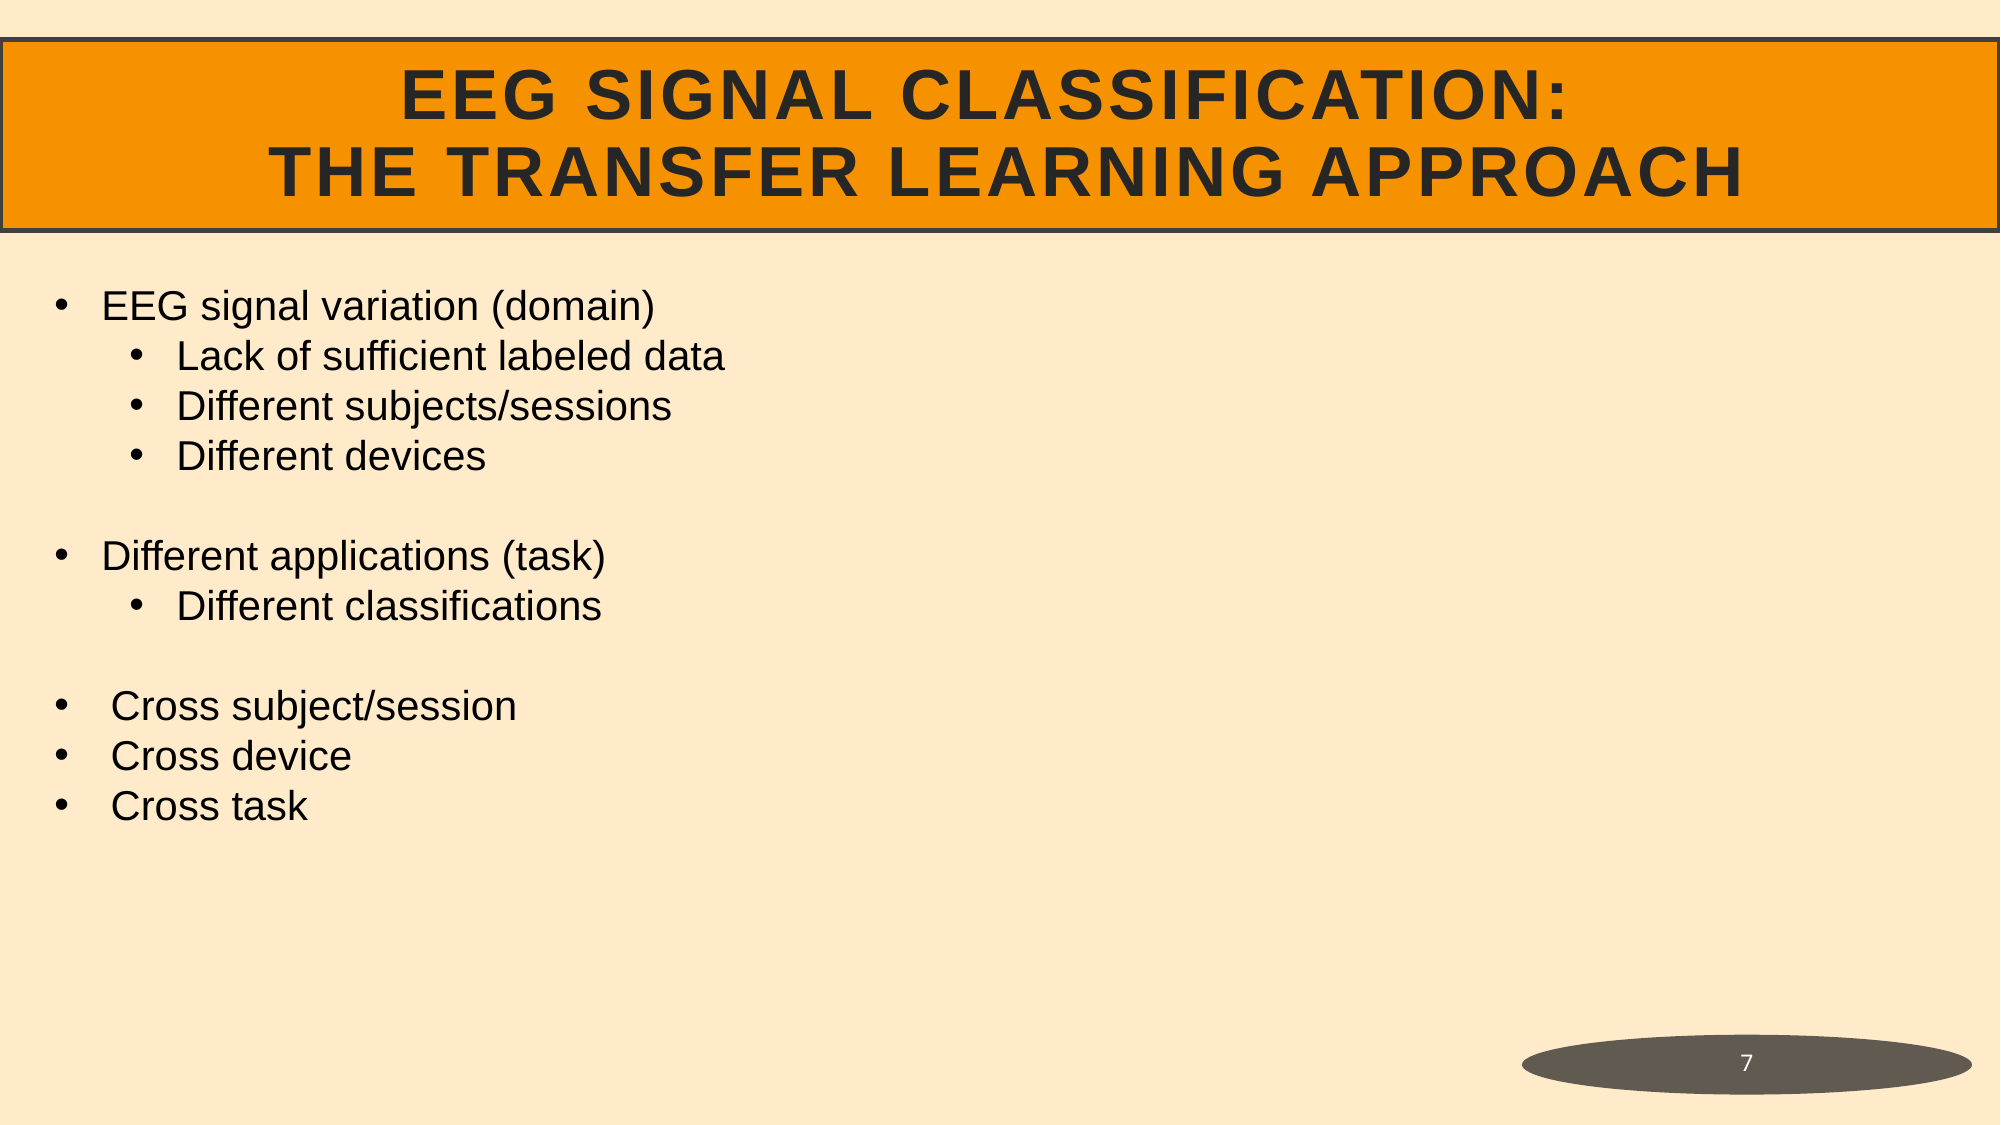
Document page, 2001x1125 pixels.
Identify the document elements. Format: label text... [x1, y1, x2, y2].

slide_number 7 [1521, 1034, 1972, 1095]
title Eeg signal classification: the transfer learning approach [0, 37, 2000, 233]
text_box EEG signal variation (domain) Lack of sufficient labeled data Different subjects/sessions Different devices Different applications (task) Different classifications Cross subject/session Cross device Cross task [39, 271, 1108, 887]
